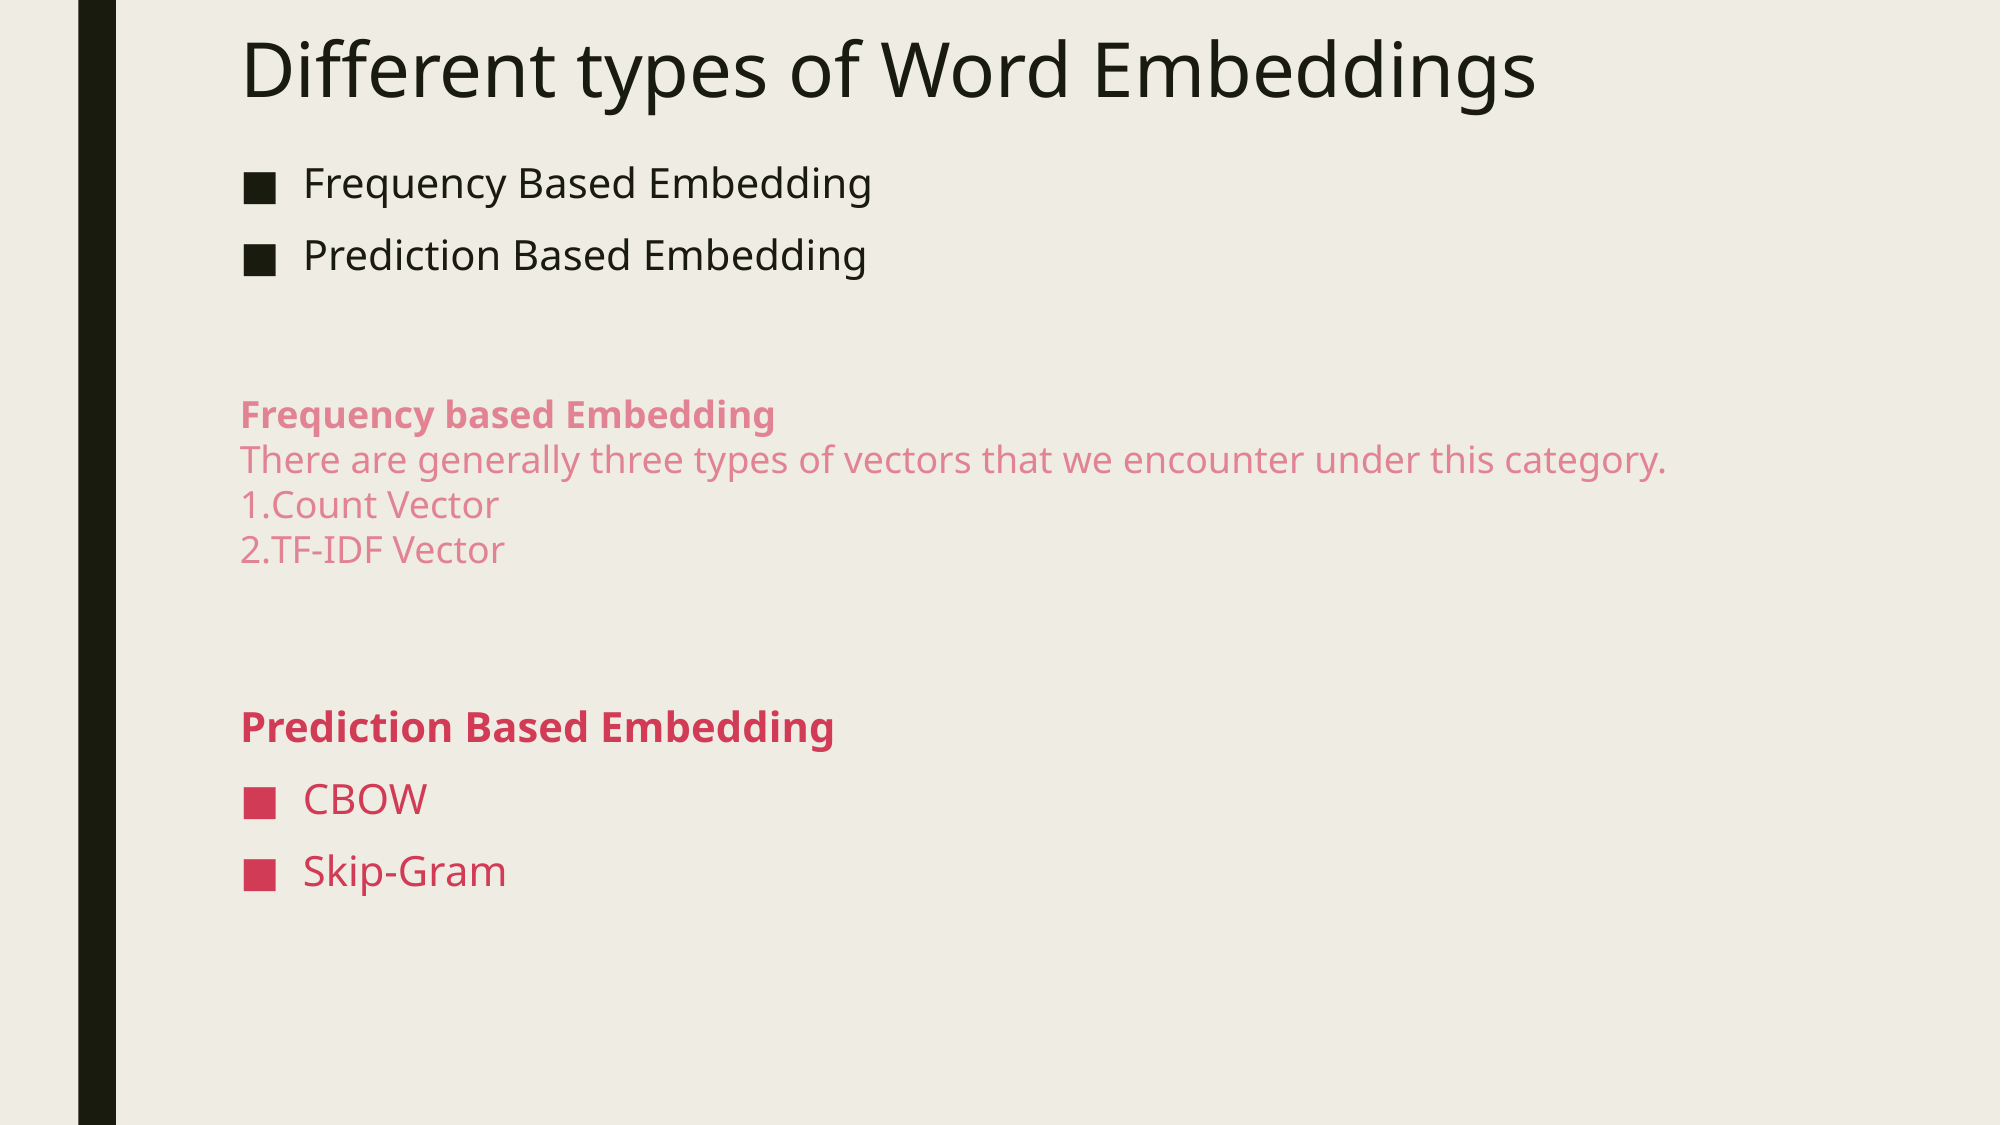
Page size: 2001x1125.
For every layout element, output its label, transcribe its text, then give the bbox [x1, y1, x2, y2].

list Frequency Based Embedding Prediction Based Embedding [225, 153, 1800, 306]
text_box Prediction Based Embedding CBOW Skip-Gram [224, 696, 1800, 947]
title Different types of Word Embeddings [225, 24, 1800, 123]
text_box Frequency based Embedding There are generally three types of vectors that we encounter under this category. Count Vector TF-IDF Vector [224, 383, 1800, 578]
